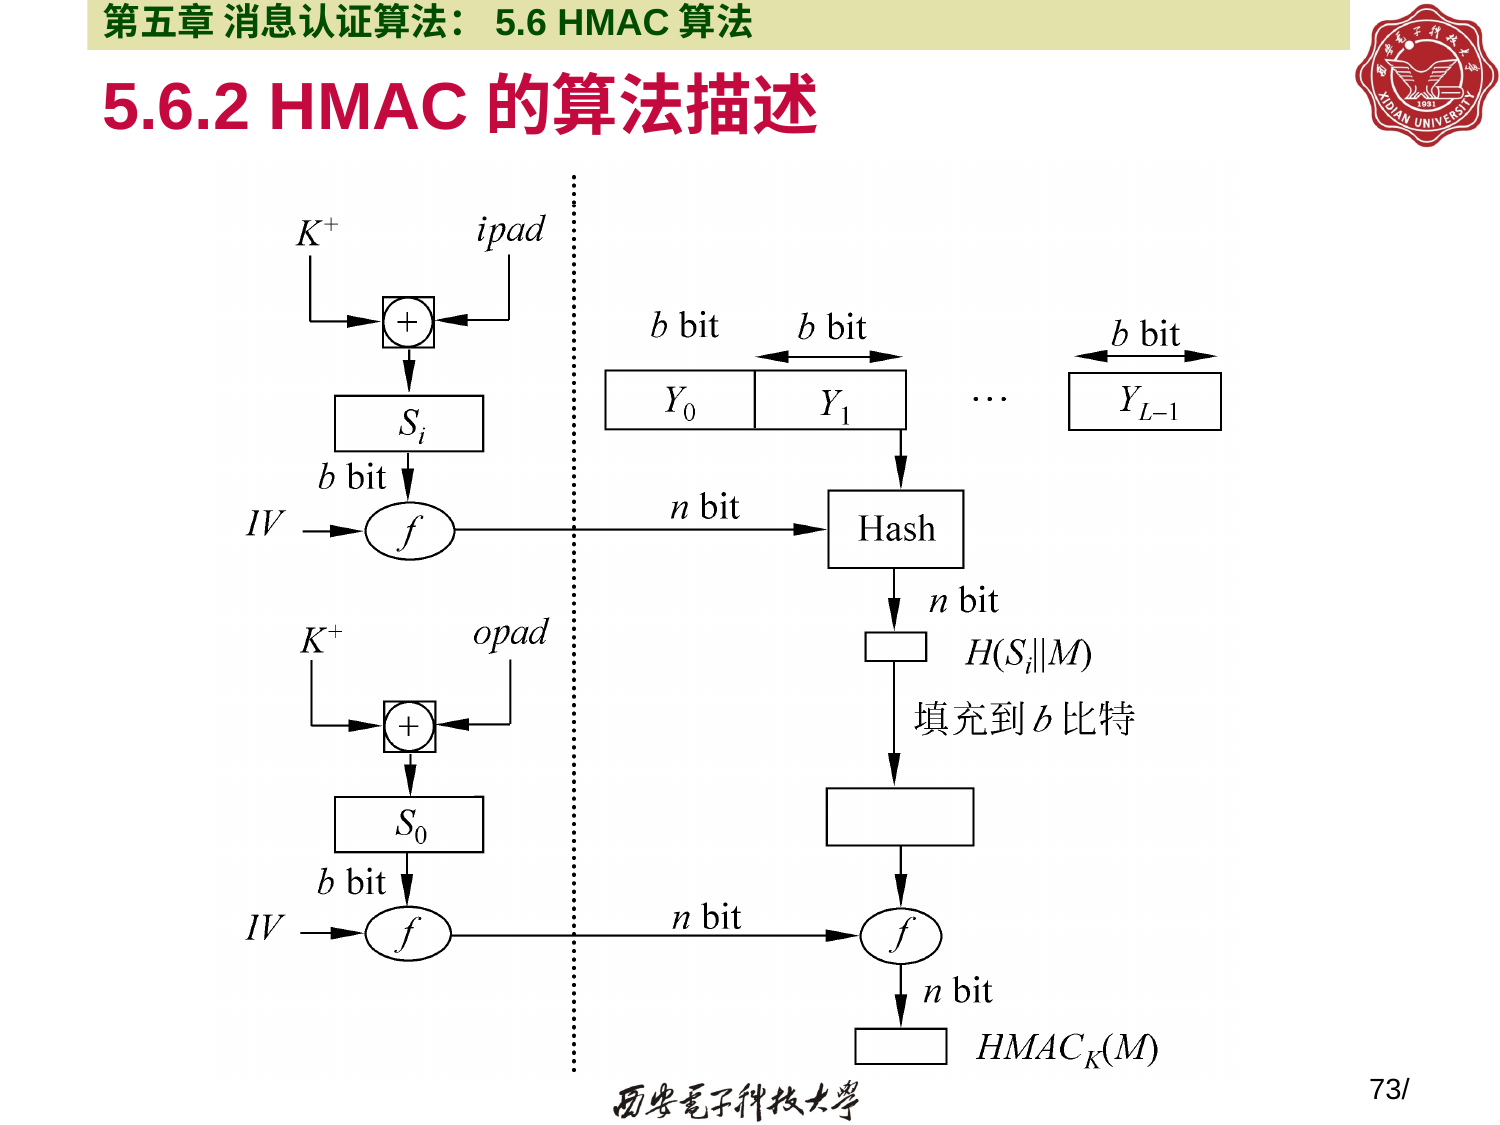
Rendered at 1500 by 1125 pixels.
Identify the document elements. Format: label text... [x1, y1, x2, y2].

slide_number 73/ [1074, 1062, 1426, 1113]
text_box 第五章 消息认证算法：5.6 HMAC算法 [87, 0, 1350, 50]
picture [212, 149, 1238, 1125]
picture [1350, 0, 1500, 150]
title 5.6.2 HMAC的算法描述 [87, 62, 1351, 151]
